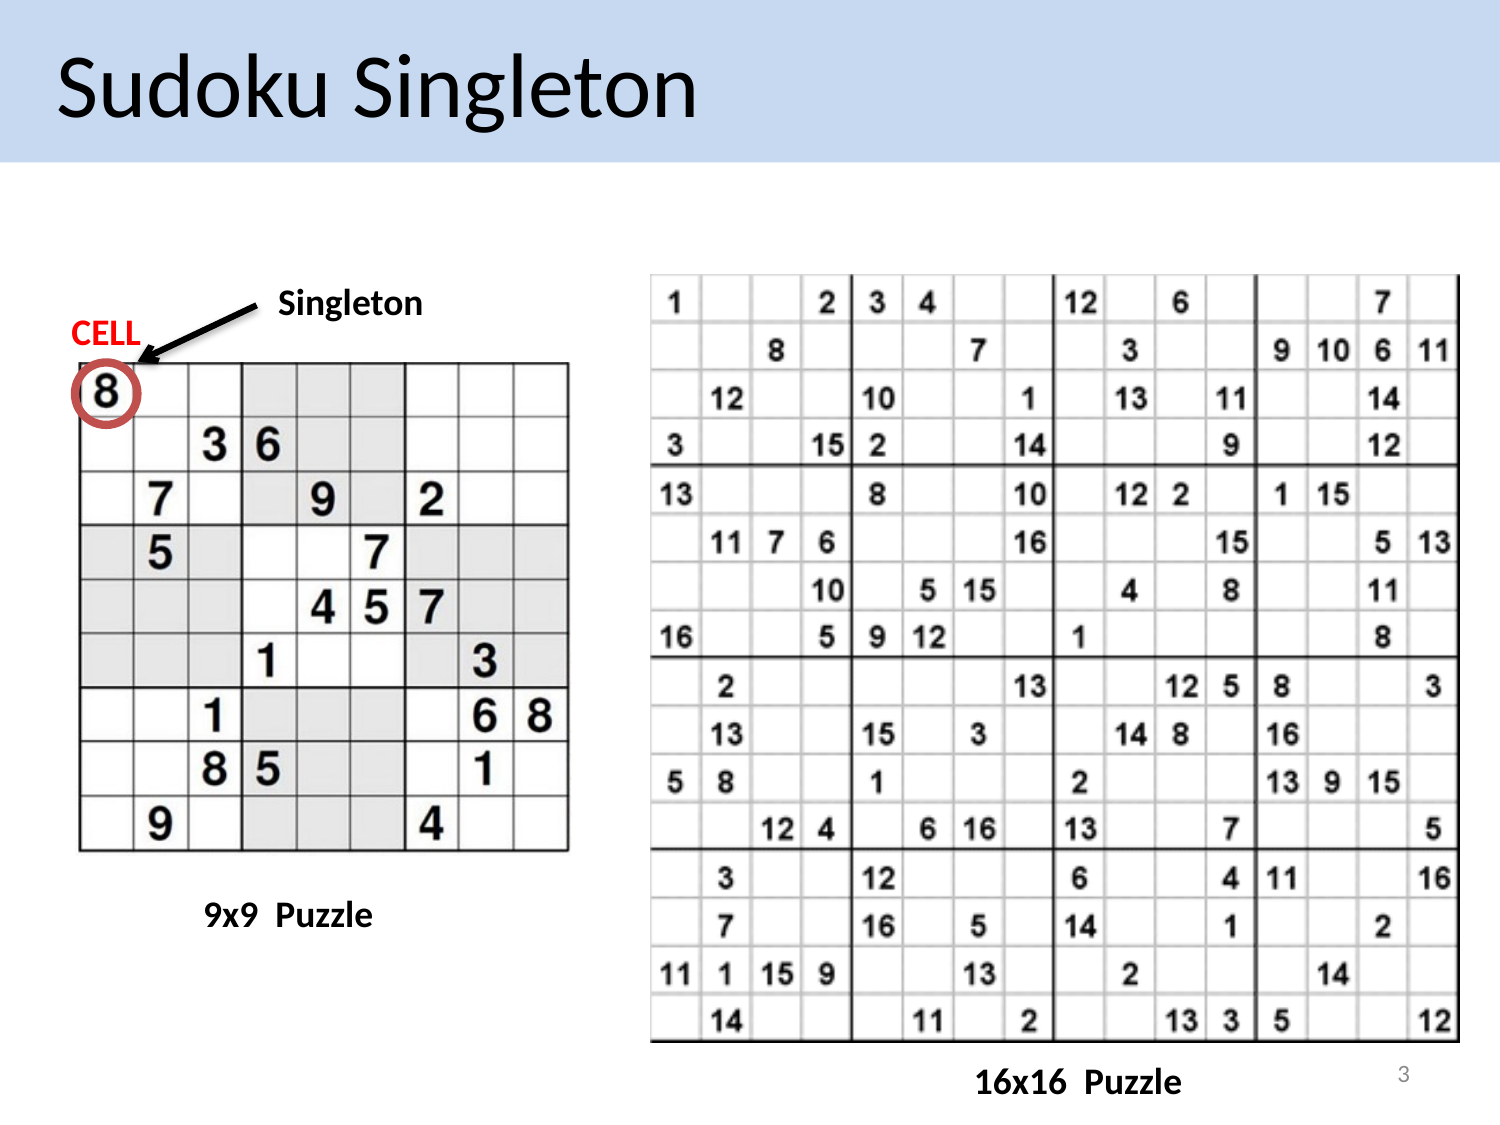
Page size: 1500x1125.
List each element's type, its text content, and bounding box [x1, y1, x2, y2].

text_box 9x9 Puzzle [188, 882, 389, 942]
picture [74, 362, 572, 856]
picture [649, 274, 1460, 1044]
text_box Singleton [263, 270, 439, 331]
text_box CELL [56, 300, 156, 361]
slide_number 3 [1074, 1052, 1425, 1103]
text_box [137, 305, 257, 362]
text_box 16x16 Puzzle [959, 1052, 1198, 1110]
title Sudoku Singleton [0, 0, 1500, 163]
